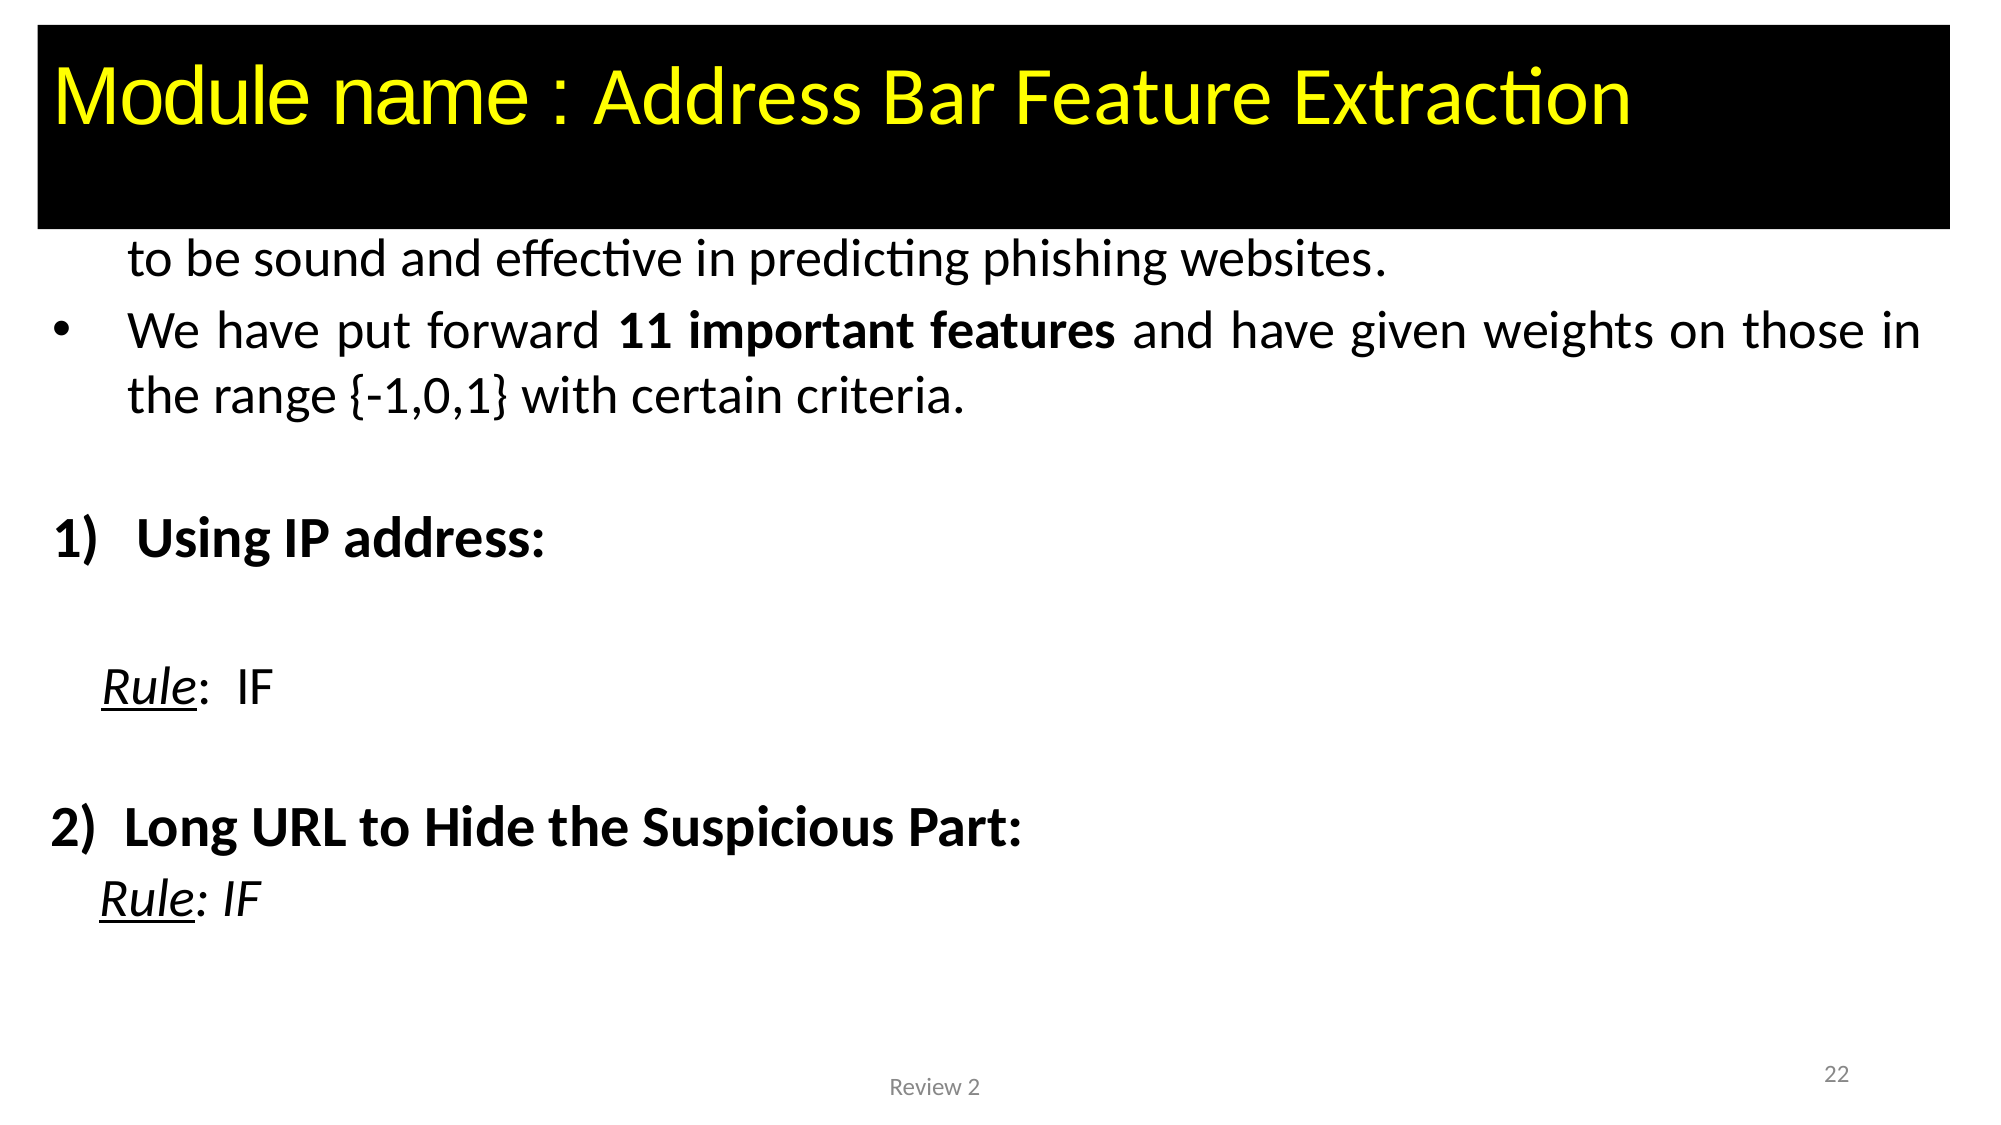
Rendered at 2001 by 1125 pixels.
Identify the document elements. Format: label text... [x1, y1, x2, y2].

text_box [50, 348, 1885, 423]
slide_number 22 [1817, 1061, 1856, 1091]
footer Review 2 [887, 1074, 1048, 1125]
title Module name : Address Bar Feature Extraction [37, 24, 1950, 230]
